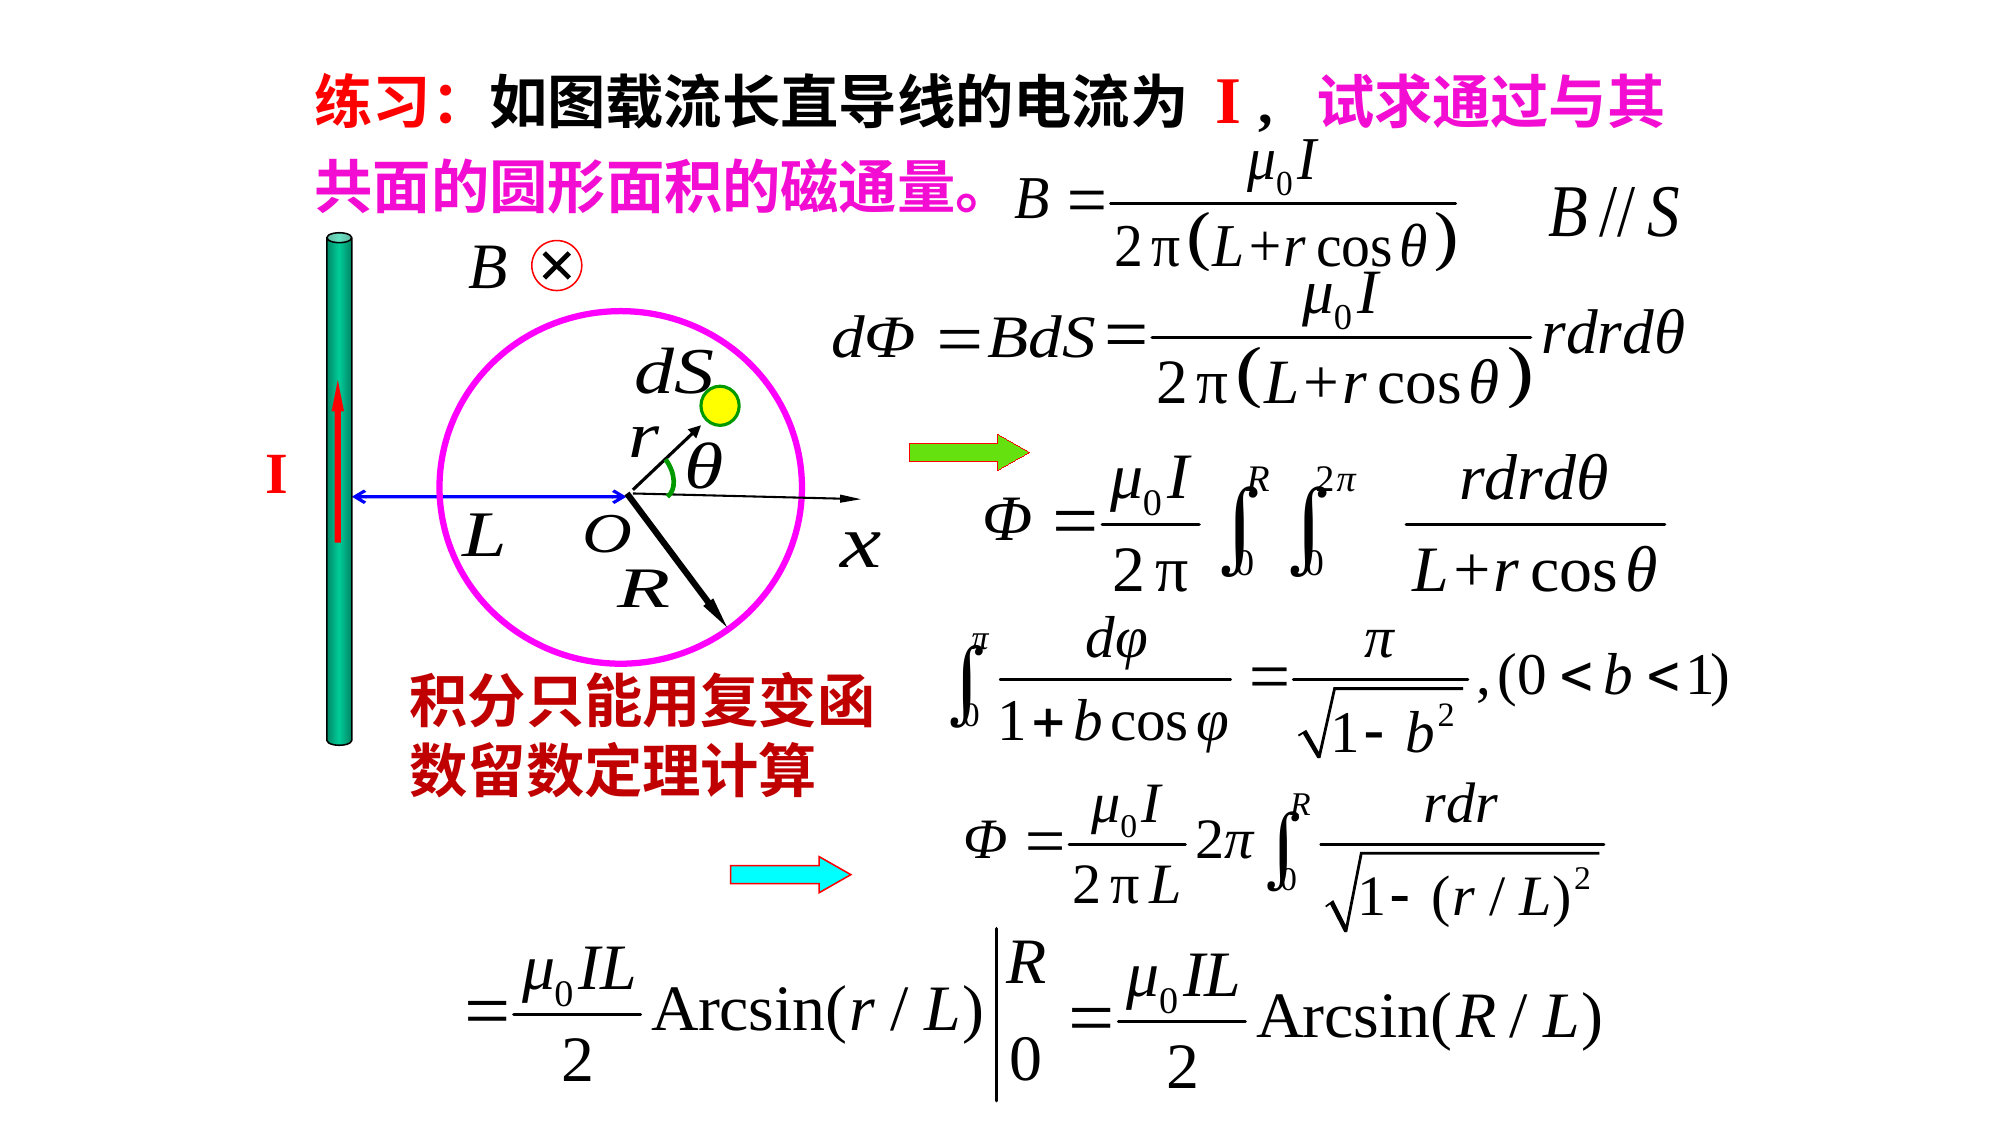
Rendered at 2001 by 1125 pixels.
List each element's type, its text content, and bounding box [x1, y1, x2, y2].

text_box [1091, 253, 1699, 439]
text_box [1055, 935, 1617, 1104]
text_box [909, 443, 971, 462]
text_box [808, 494, 861, 503]
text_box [931, 600, 1741, 769]
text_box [1004, 121, 1467, 300]
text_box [621, 333, 736, 410]
text_box [326, 232, 352, 746]
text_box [958, 768, 1619, 936]
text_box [456, 212, 595, 301]
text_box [327, 232, 352, 242]
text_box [573, 500, 644, 568]
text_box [1536, 149, 1700, 254]
text_box [730, 856, 851, 893]
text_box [976, 437, 1681, 599]
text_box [616, 414, 677, 469]
text_box [333, 380, 342, 543]
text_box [451, 917, 1062, 1113]
text_box I [250, 428, 304, 513]
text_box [674, 428, 742, 506]
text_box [439, 310, 803, 664]
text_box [821, 516, 900, 587]
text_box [820, 301, 1086, 373]
text_box 积分只能用复变函数留数定理计算 [394, 656, 932, 811]
text_box 练习：如图载流长直导线的电流为 I , 试求通过与其共面的圆形面积的磁通量。 [299, 33, 1694, 228]
